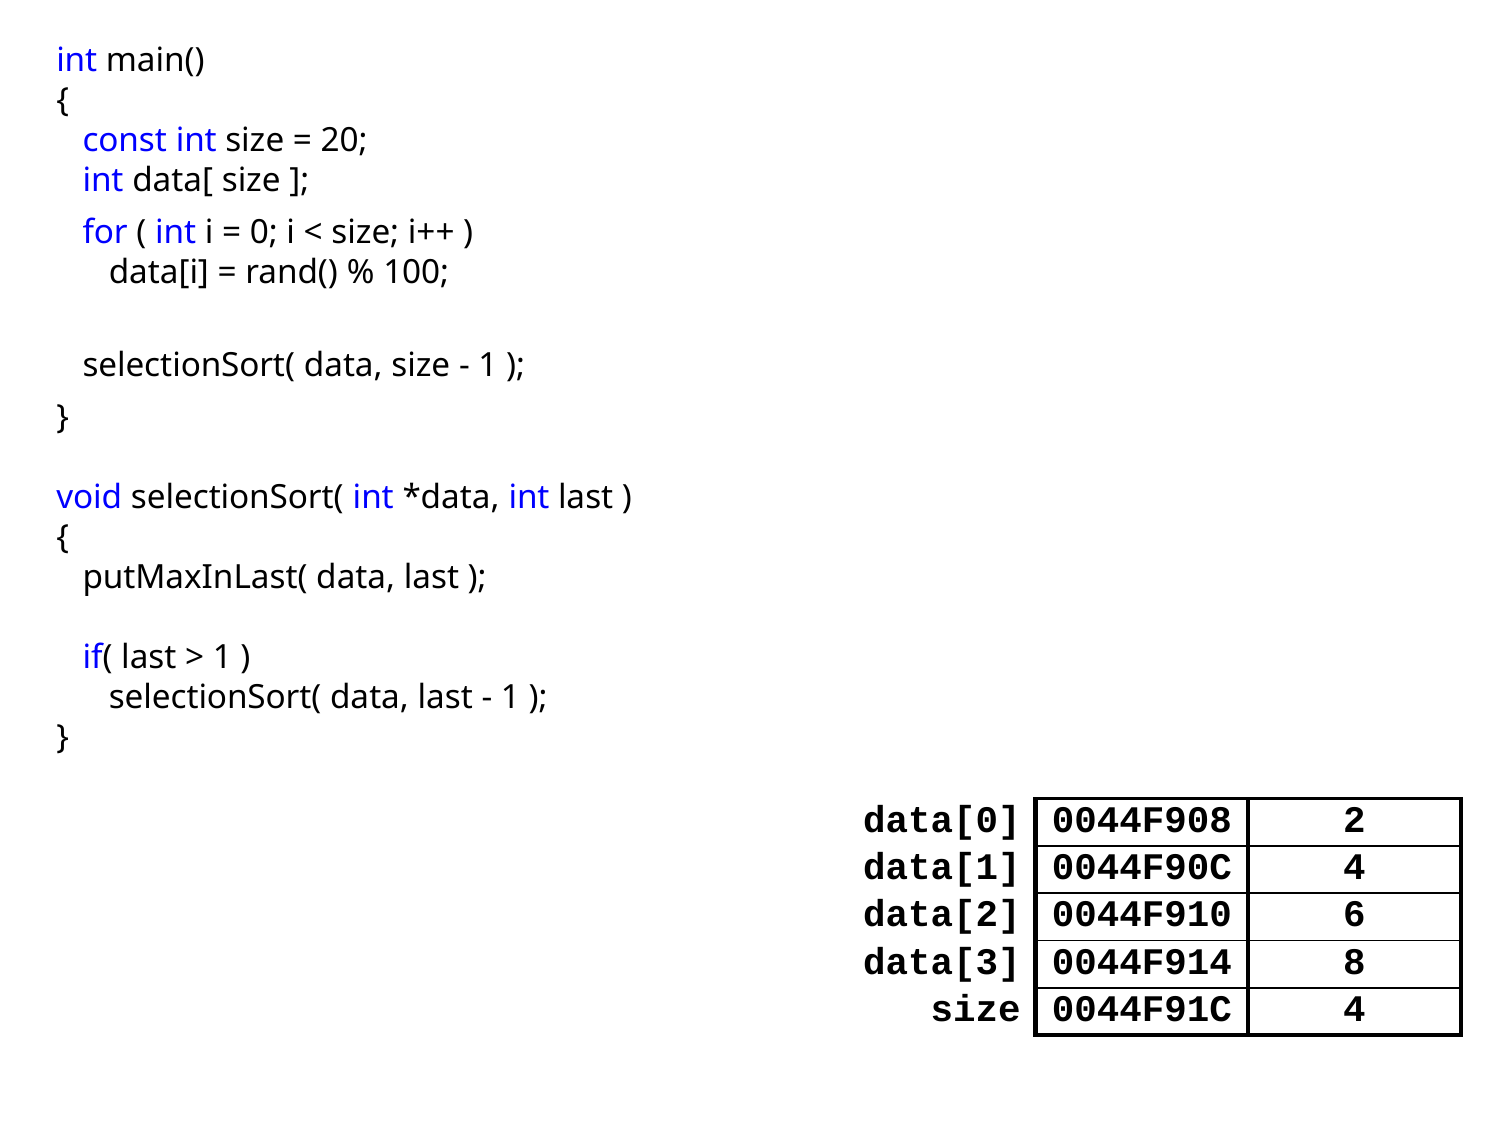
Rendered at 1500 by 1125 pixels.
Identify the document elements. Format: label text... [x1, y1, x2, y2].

table_cell 4 [1250, 847, 1459, 892]
table_cell size [846, 988, 1033, 1035]
table_cell 8 [1250, 941, 1459, 987]
table_cell data[2] [846, 893, 1033, 941]
list int main() { const int size = 20; int data[ size ]; for ( int i = 0; i < size; i++ ) data[i] = rand() % 100; selectionSort( data, size - 1 ); } void selectionSort( int *data, int last ) { putMaxInLast( data, last ); if( last > 1 ) selectionSort( data, last - 1 ); } [40, 30, 898, 770]
table_header 2 [1250, 800, 1459, 845]
table_cell 0044F914 [1038, 941, 1246, 987]
table_cell 4 [1250, 989, 1459, 1033]
table_cell 0044F910 [1038, 894, 1246, 940]
table_cell data[1] [846, 846, 1033, 893]
table_cell 6 [1250, 894, 1459, 940]
table_cell 0044F90C [1038, 847, 1246, 892]
table_header data[0] [846, 799, 1033, 846]
table_header 0044F908 [1038, 800, 1246, 845]
table_cell data[3] [846, 941, 1033, 988]
table_cell 0044F91C [1038, 989, 1246, 1033]
